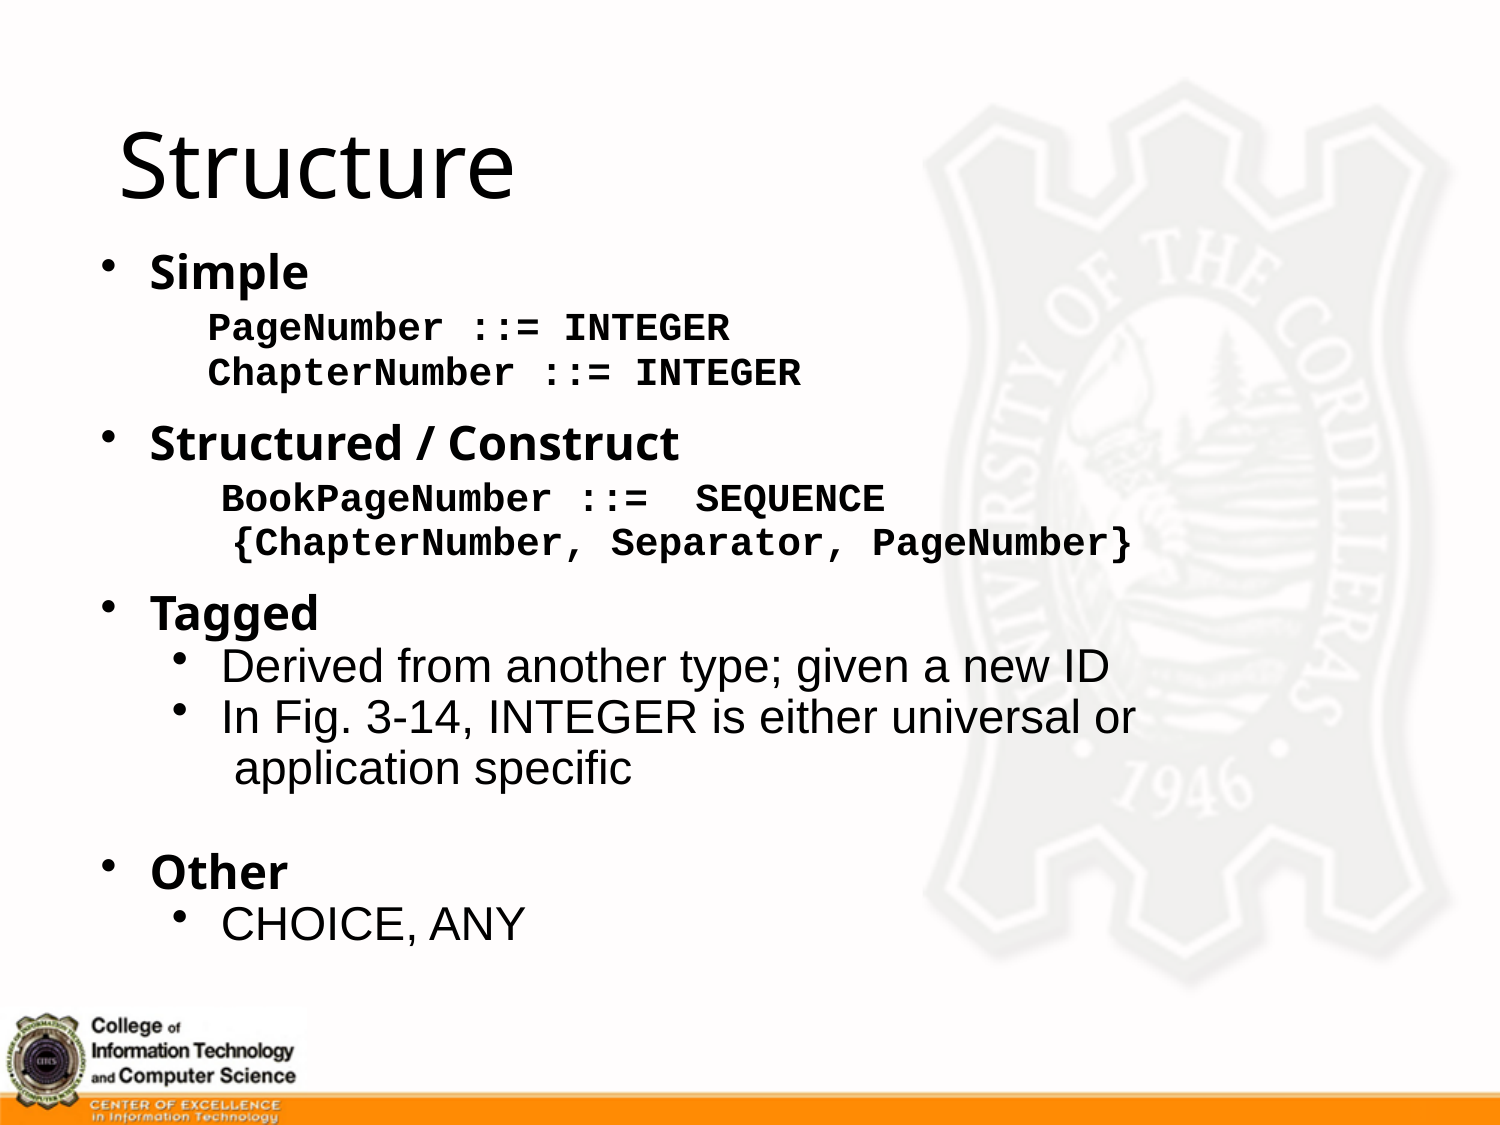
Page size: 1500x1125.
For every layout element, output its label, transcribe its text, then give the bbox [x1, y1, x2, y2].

list Simple PageNumber ::= INTEGER ChapterNumber ::= INTEGER Structured / Construct BookPageNumber ::= SEQUENCE {ChapterNumber, Separator, PageNumber} Tagged Derived from another type; given a new ID In Fig. 3-14, INTEGER is either universal or application specific Other CHOICE, ANY [85, 241, 1451, 960]
title Structure [103, 59, 1397, 241]
picture [0, 0, 1500, 1125]
